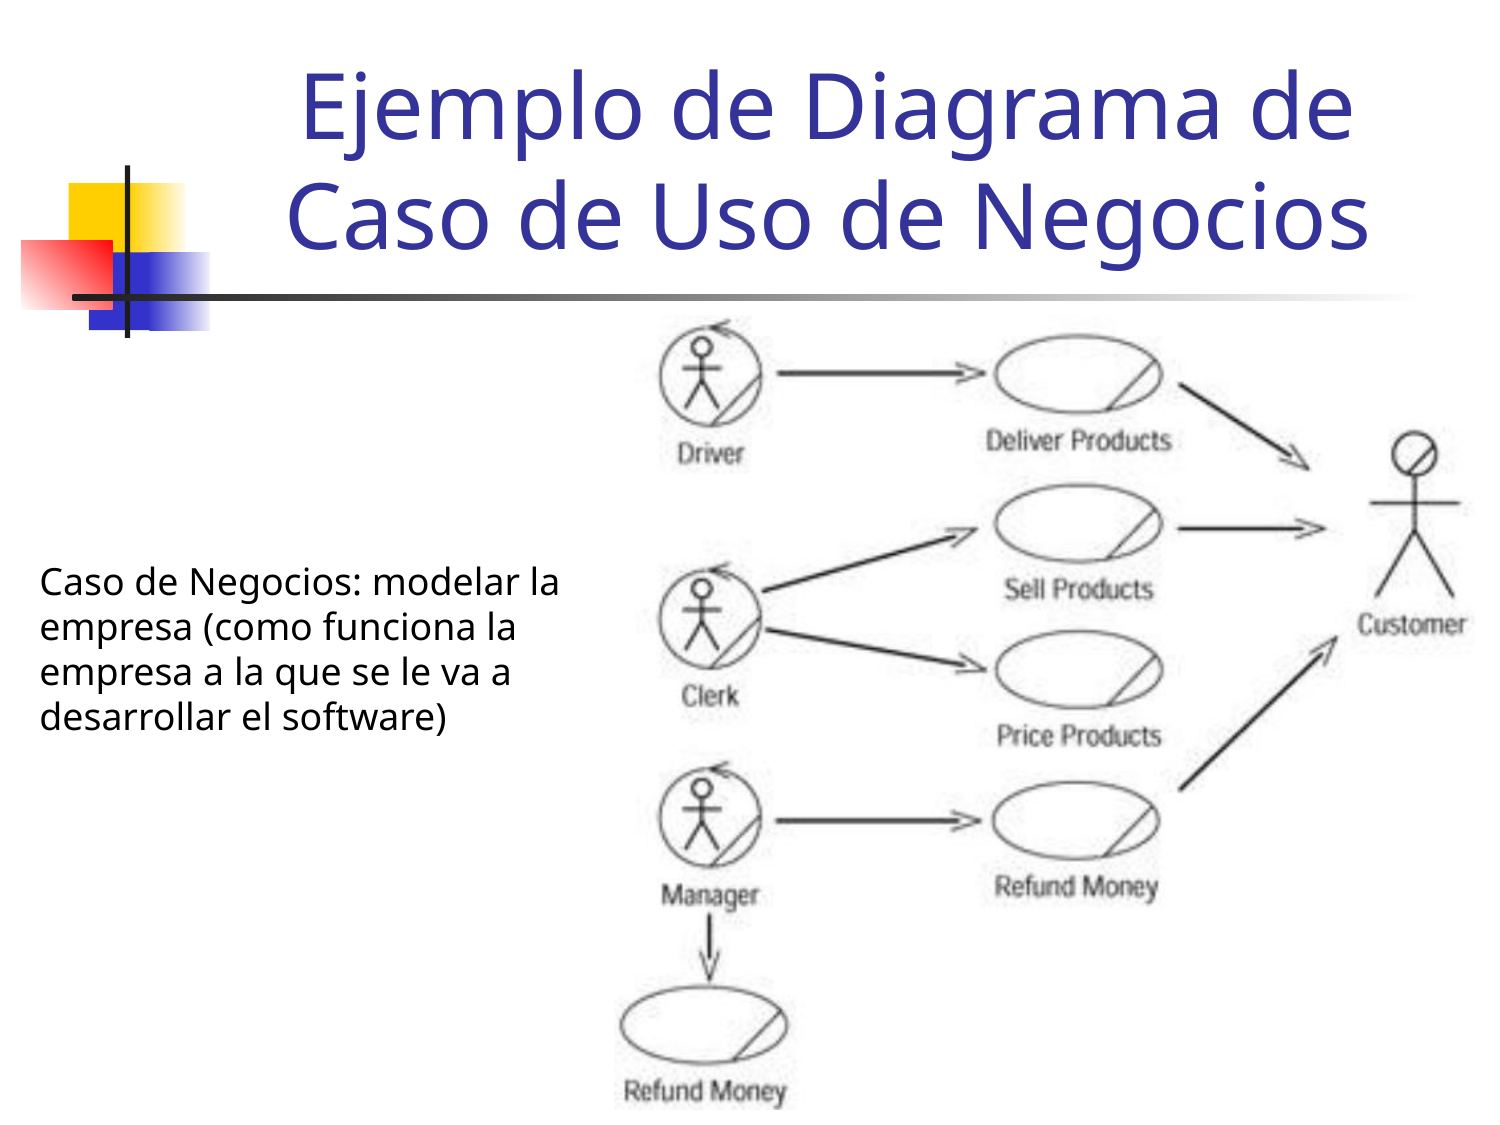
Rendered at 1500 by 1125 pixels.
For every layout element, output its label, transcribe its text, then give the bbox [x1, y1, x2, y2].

picture [614, 315, 1477, 1110]
text_box Caso de Negocios: modelar la empresa (como funciona la empresa a la que se le va a desarrollar el software) [24, 550, 576, 746]
title Ejemplo de Diagrama de Caso de Uso de Negocios [188, 35, 1468, 275]
